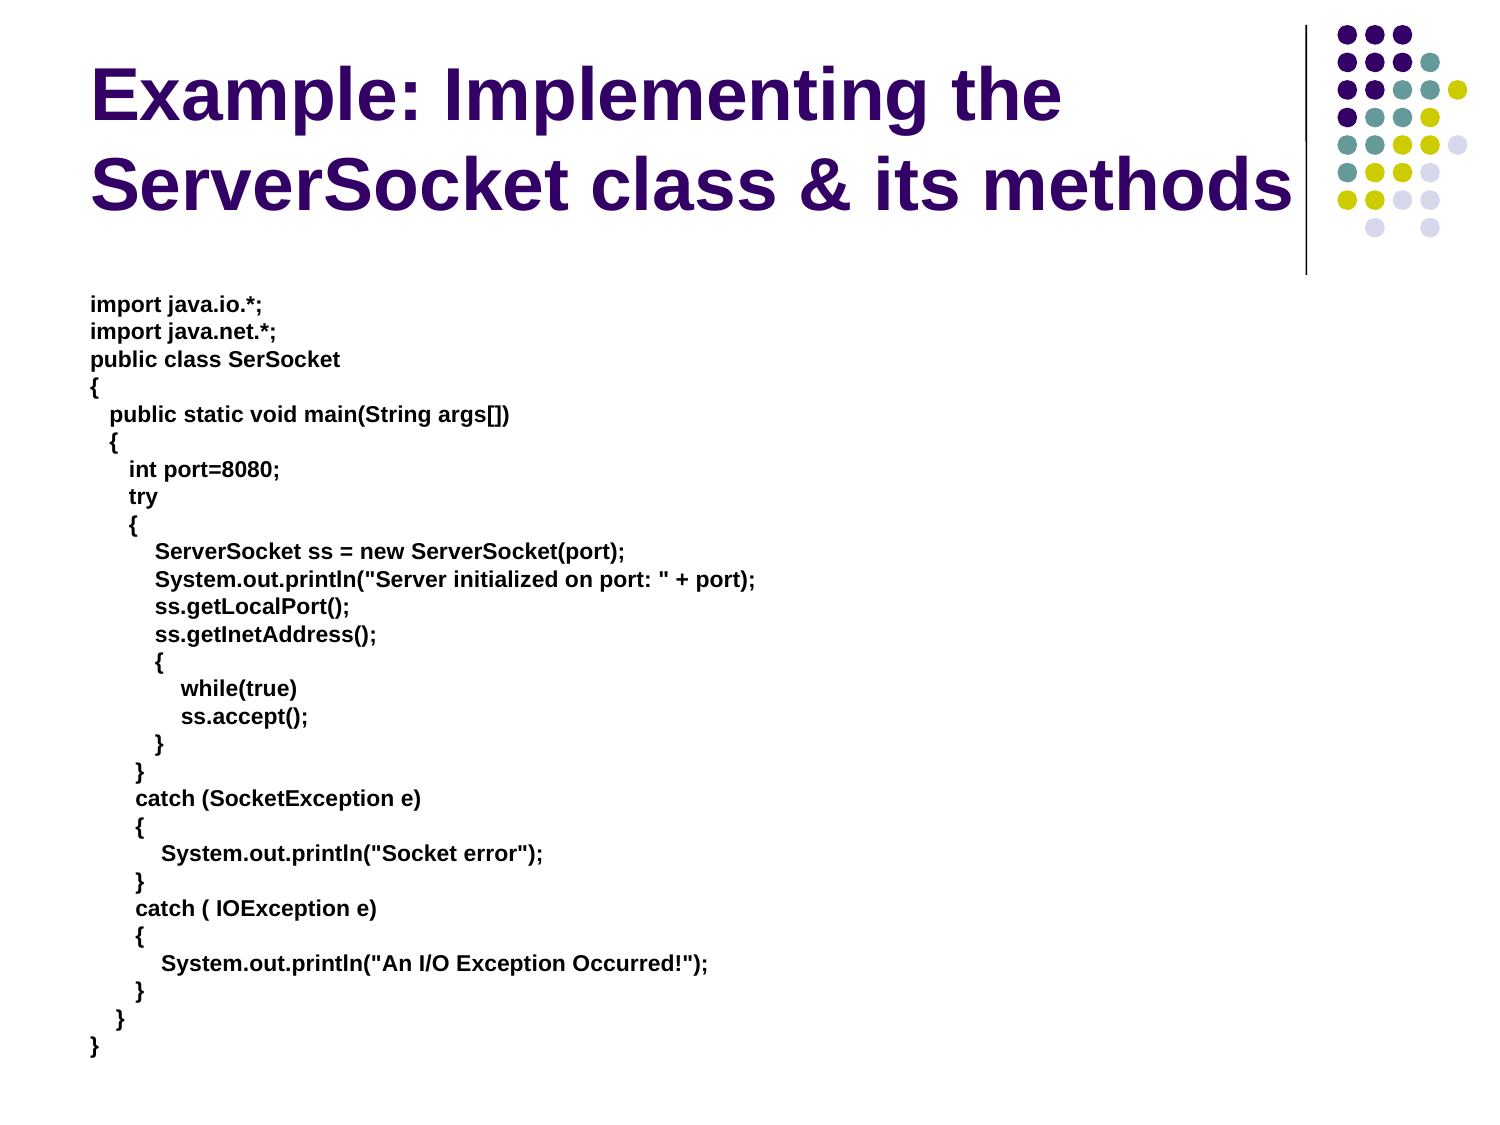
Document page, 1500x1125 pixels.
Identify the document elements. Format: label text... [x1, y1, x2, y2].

title Example: Implementing the ServerSocket class & its methods [75, 20, 1313, 233]
list import java.io.*; import java.net.*; public class SerSocket { public static void main(String args[]) { int port=8080; try { ServerSocket ss = new ServerSocket(port); System.out.println("Server initialized on port: " + port); ss.getLocalPort(); ss.getInetAddress(); { while(true) ss.accept(); } } catch (SocketException e) { System.out.println("Socket error"); } catch ( IOException e) { System.out.println("An I/O Exception Occurred!"); } } } [75, 282, 1425, 1006]
